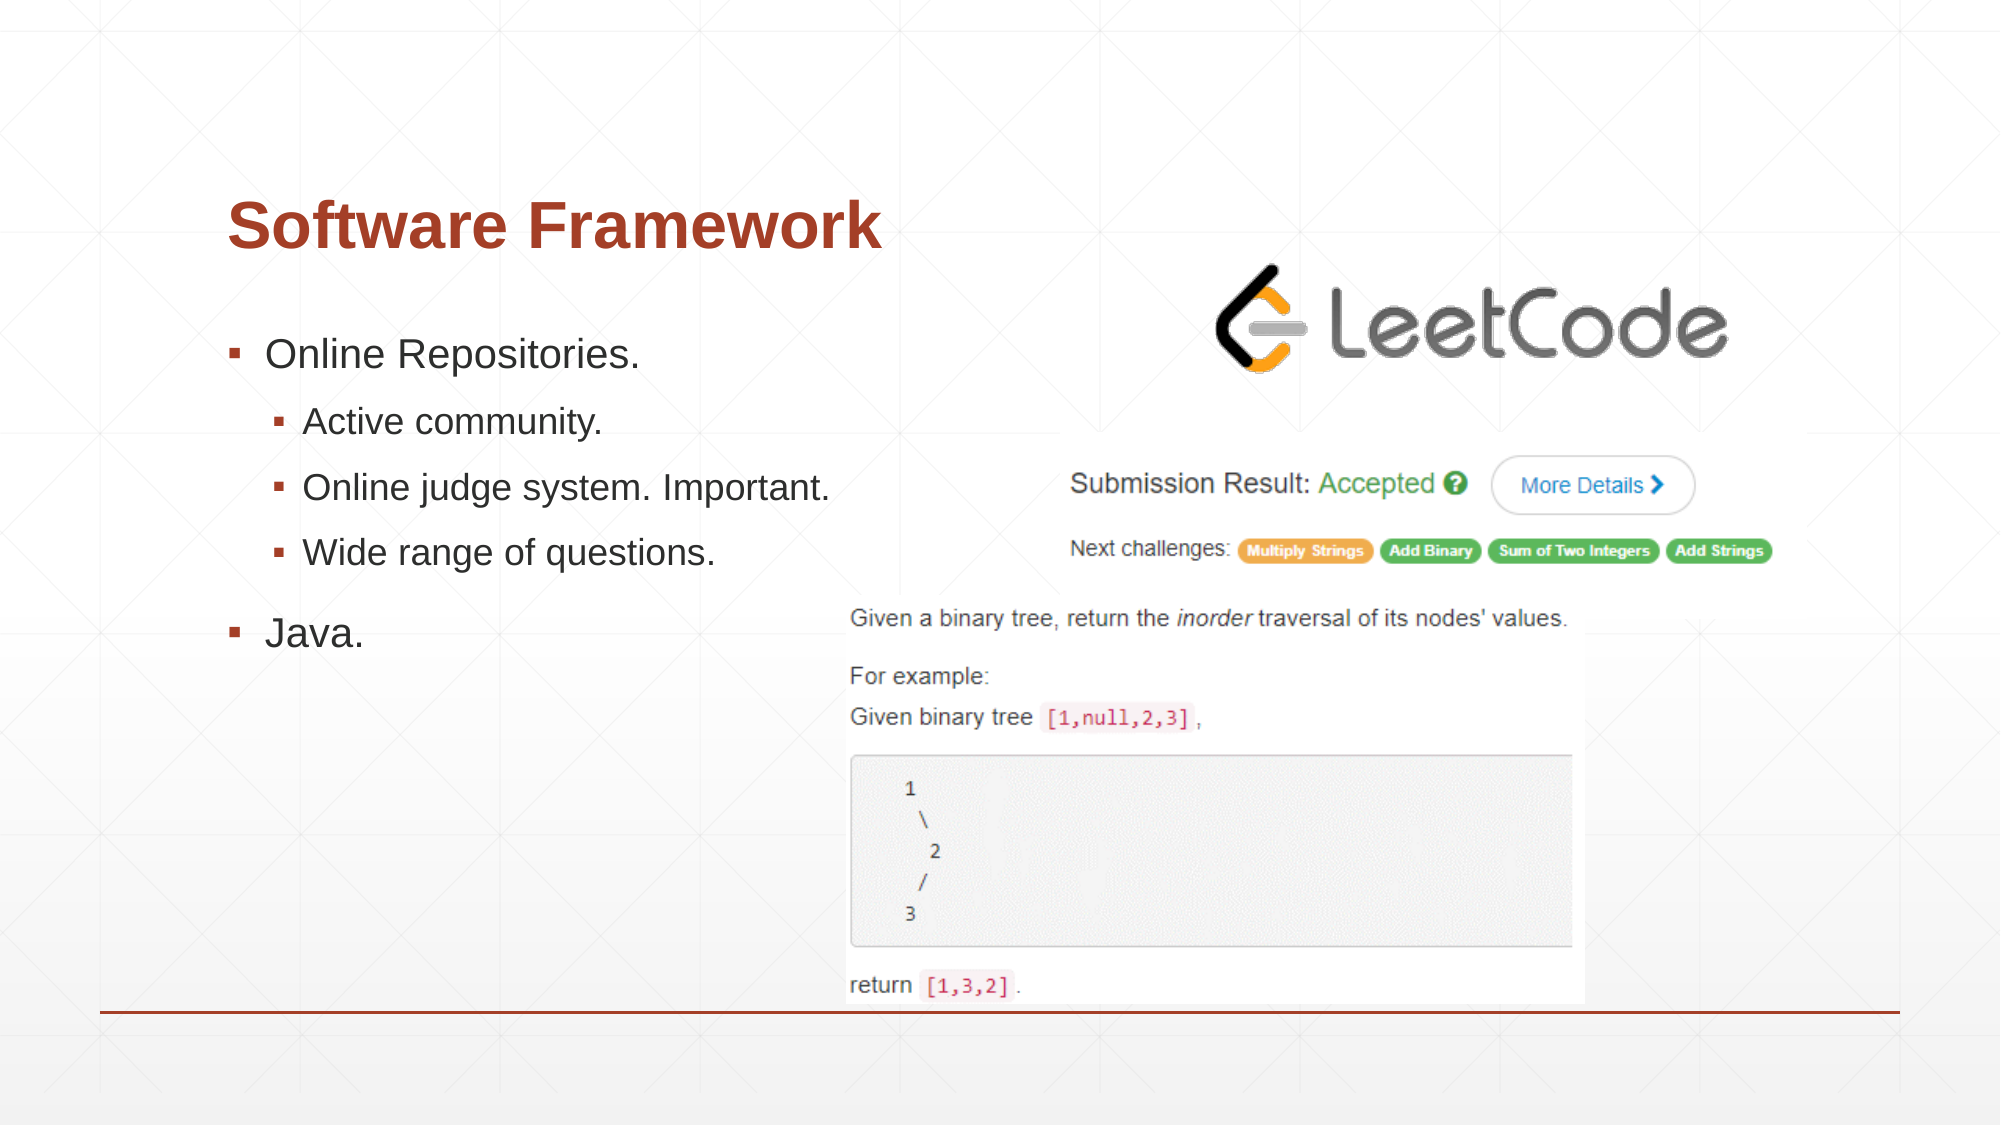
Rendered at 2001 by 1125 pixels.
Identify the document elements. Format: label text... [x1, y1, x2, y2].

title Software Framework [212, 82, 1788, 271]
list Online Repositories. Active community. Online judge system. Important. Wide range of questions. Java. [212, 324, 963, 950]
picture [846, 217, 1807, 1004]
